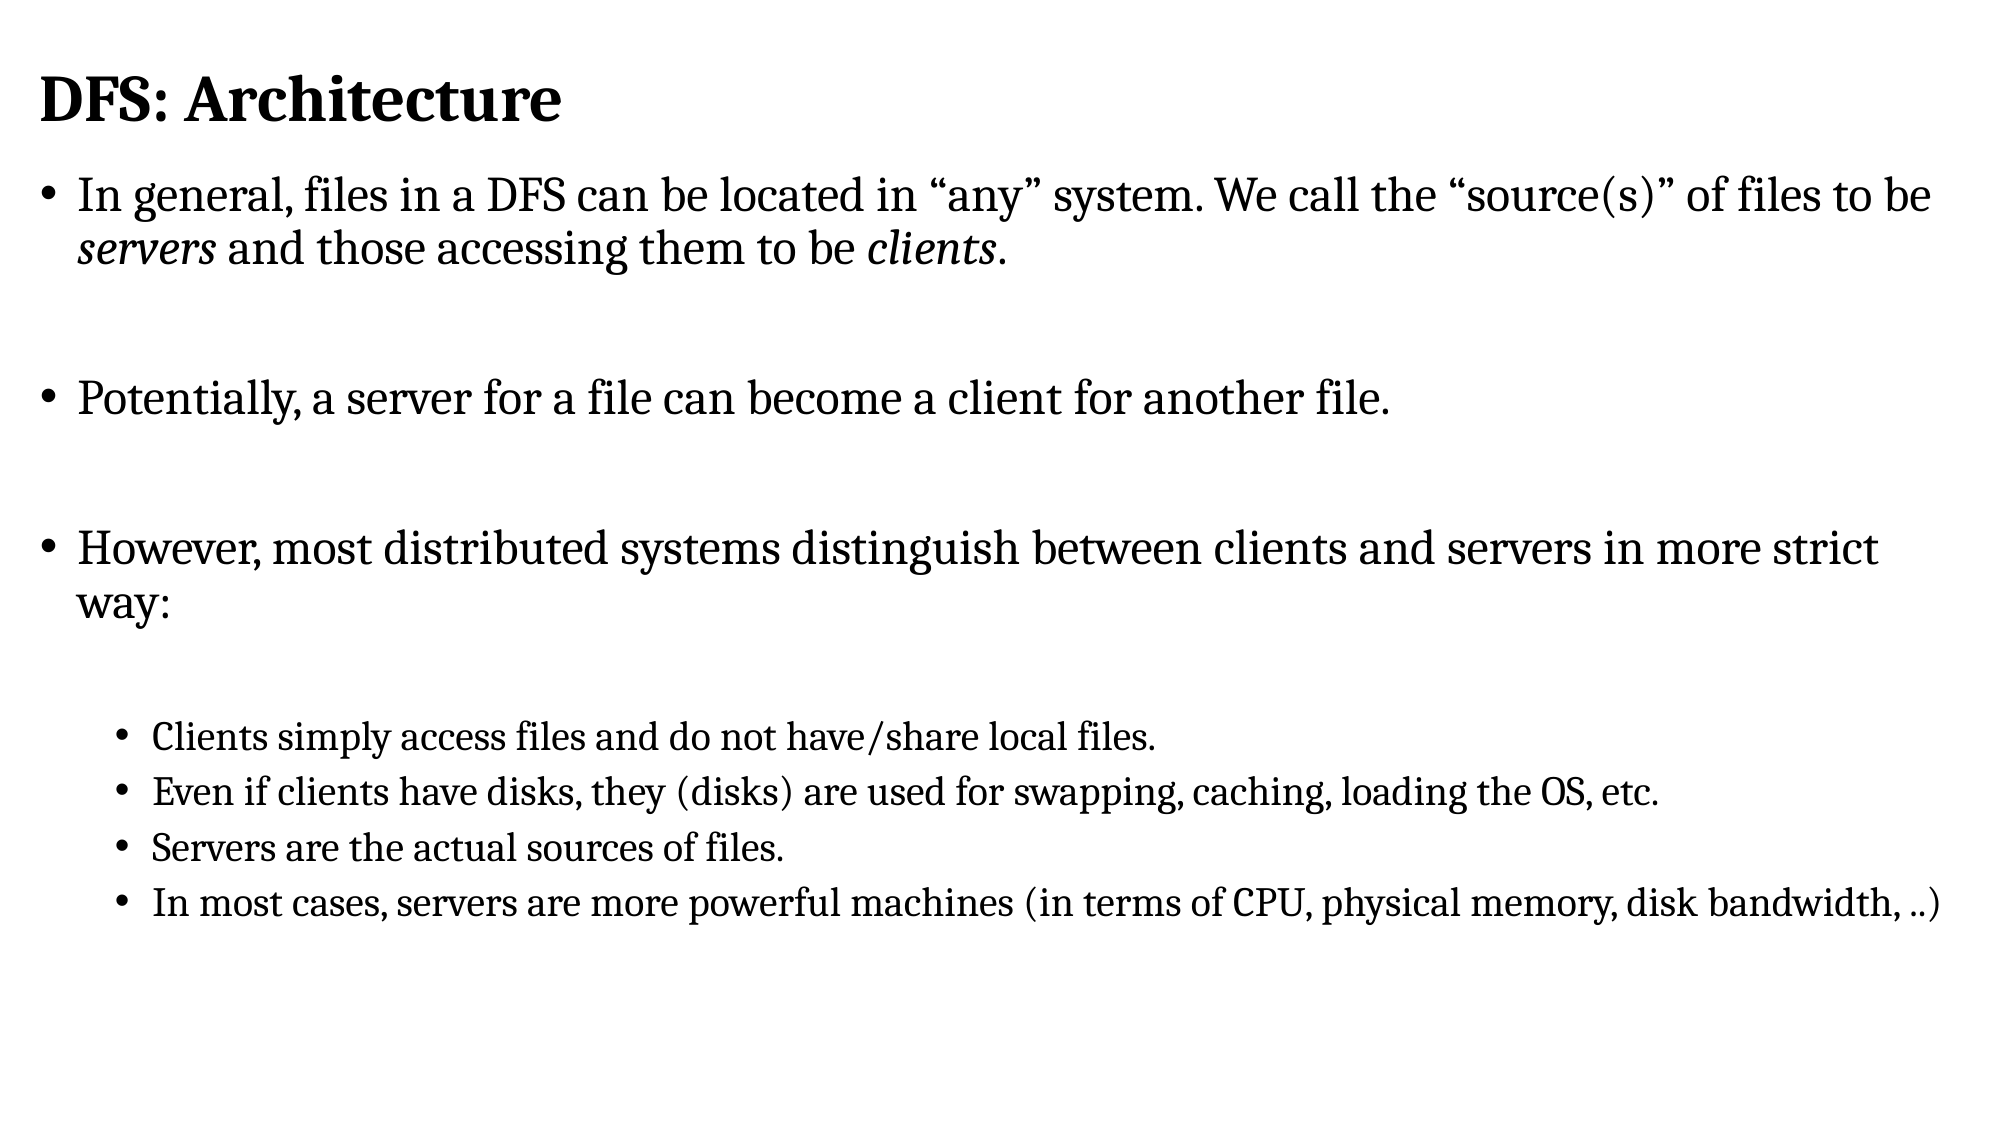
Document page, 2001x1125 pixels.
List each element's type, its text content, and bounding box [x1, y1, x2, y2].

list In general, files in a DFS can be located in “any” system. We call the “source(s)” of files to be servers and those accessing them to be clients. Potentially, a server for a file can become a client for another file. However, most distributed systems distinguish between clients and servers in more strict way: Clients simply access files and do not have/share local files. Even if clients have disks, they (disks) are used for swapping, caching, loading the OS, etc. Servers are the actual sources of files. In most cases, servers are more powerful machines (in terms of CPU, physical memory, disk bandwidth, ..) [24, 160, 1973, 1103]
title DFS: Architecture [24, 59, 1973, 140]
